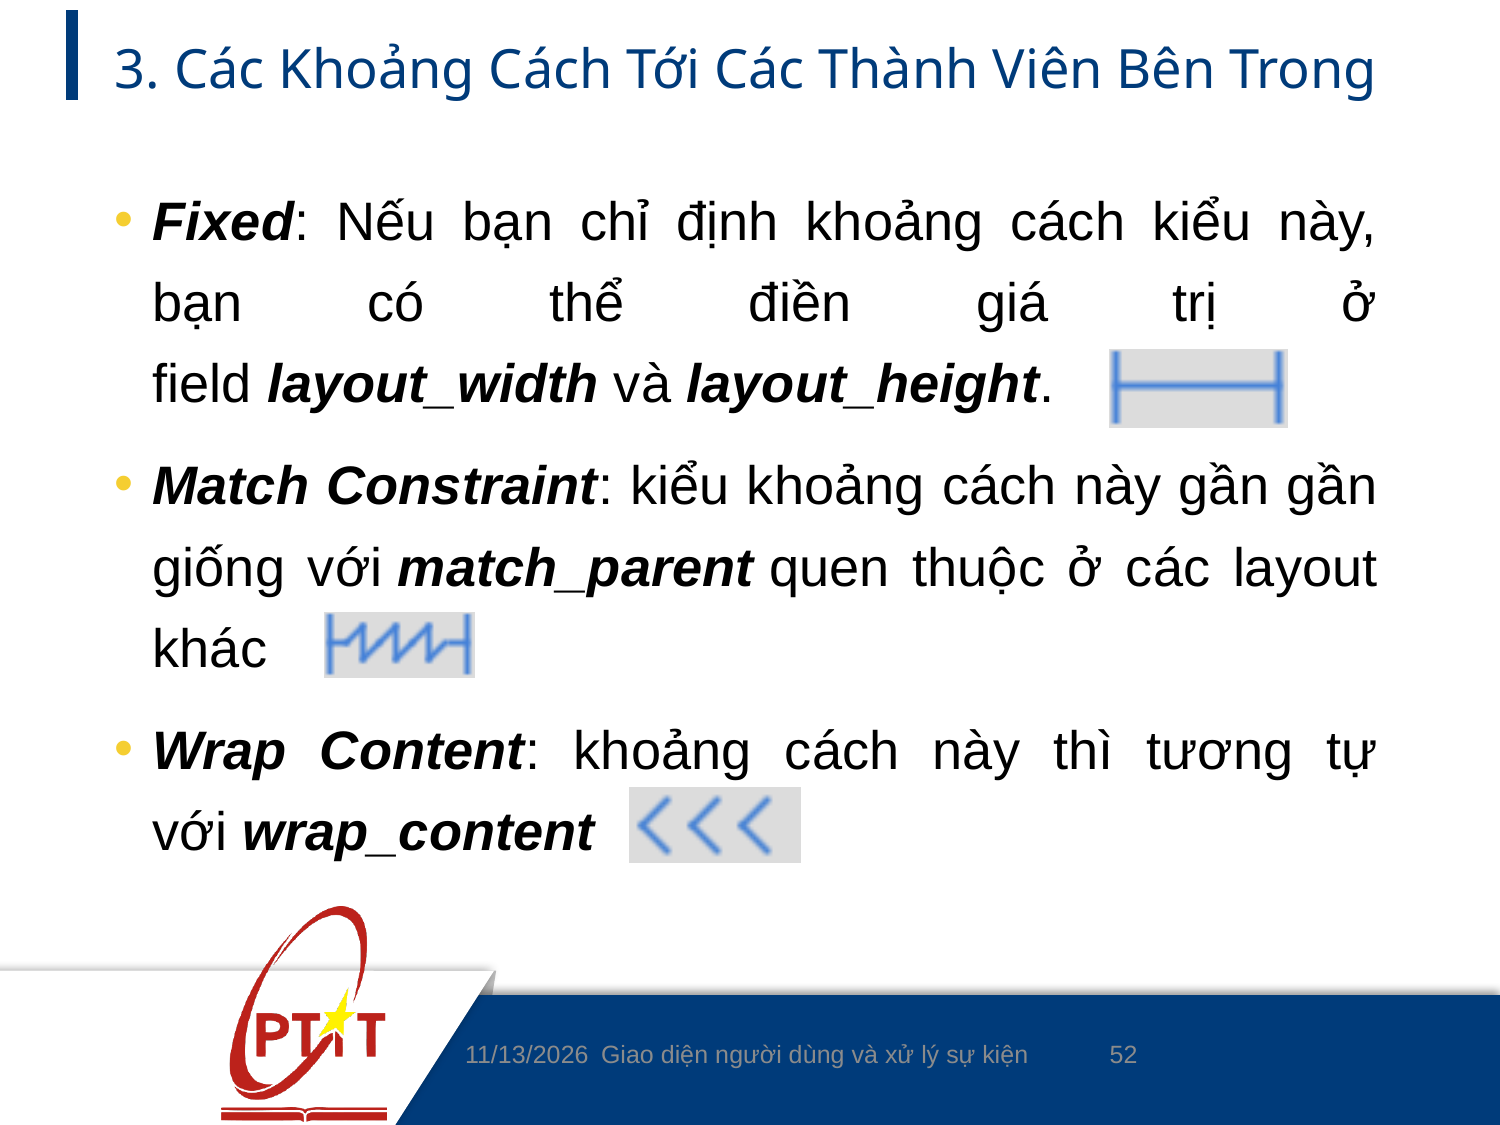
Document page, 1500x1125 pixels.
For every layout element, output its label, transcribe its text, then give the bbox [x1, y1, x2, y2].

picture [221, 906, 387, 1122]
picture [1109, 349, 1288, 428]
slide_number 52 [815, 1023, 1153, 1084]
list Fixed: Nếu bạn chỉ định khoảng cách kiểu này, bạn có thể điền giá trị ở field layout_width và layout_height. Match Constraint: kiểu khoảng cách này gần gần giống với match_parent quen thuộc ở các layout khác Wrap Content: khoảng cách này thì tương tự với wrap_content [99, 162, 1394, 882]
footer Giao diện người dùng và xử lý sự kiện [561, 1023, 815, 1084]
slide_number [450, 1023, 561, 1084]
picture [629, 787, 801, 863]
title 3. Các Khoảng Cách Tới Các Thành Viên Bên Trong [99, 5, 1394, 138]
picture [324, 612, 475, 678]
